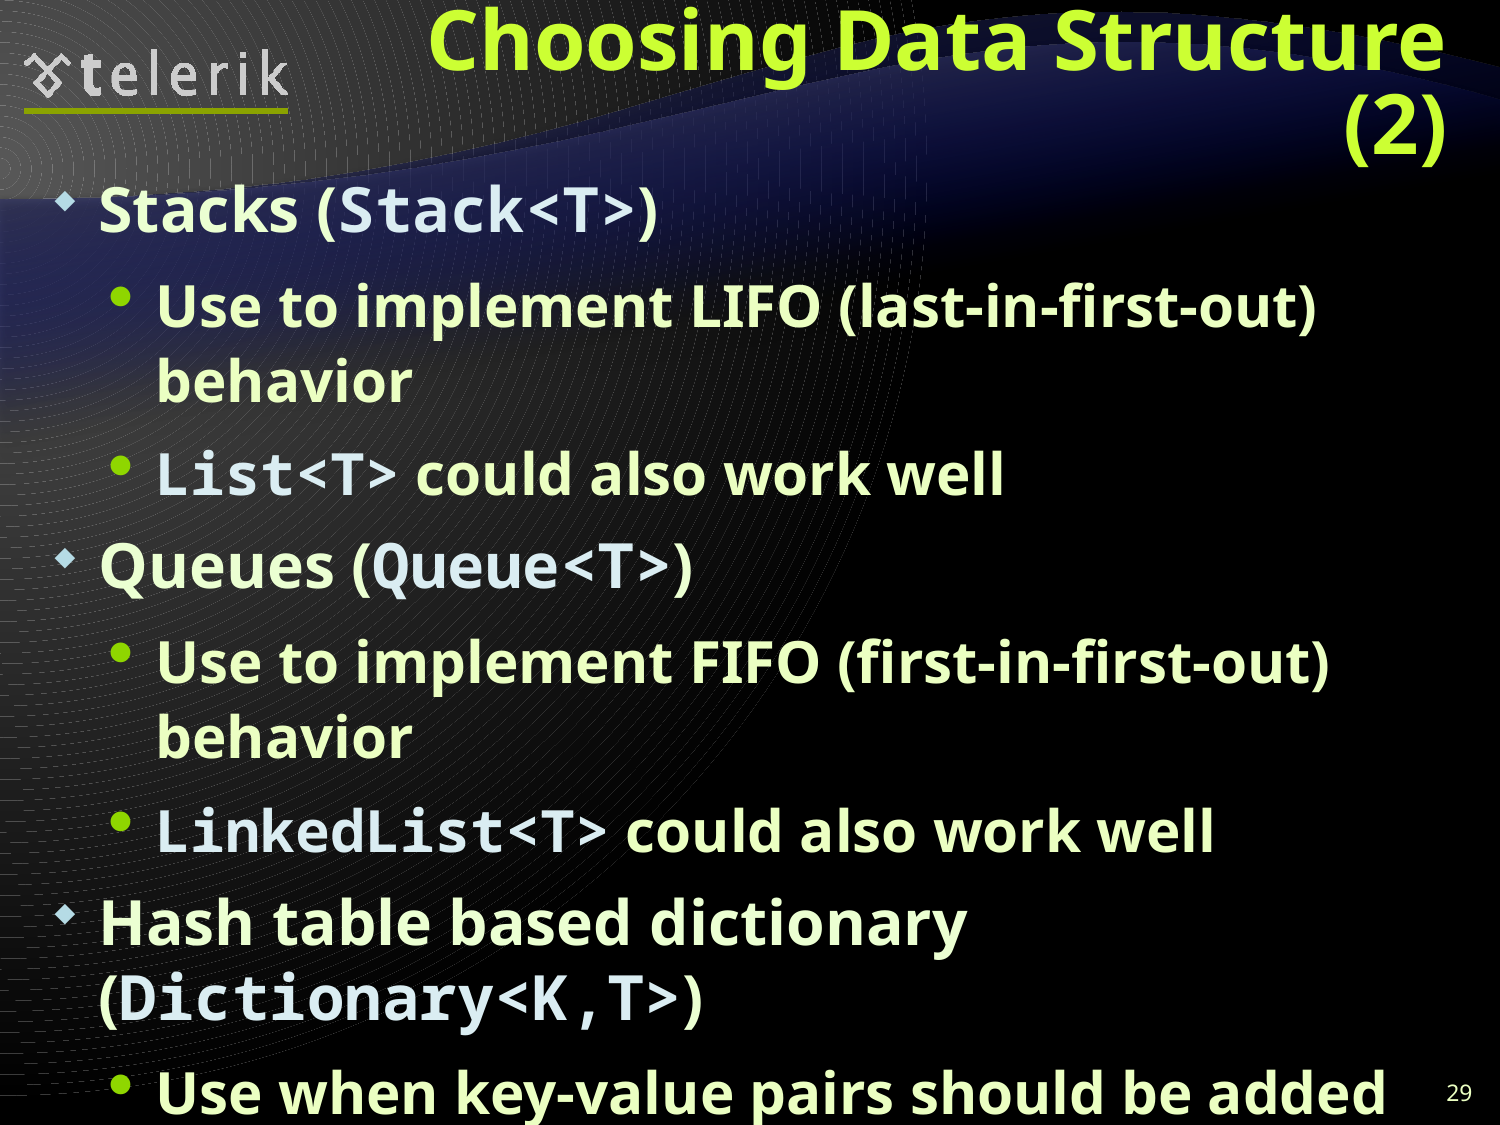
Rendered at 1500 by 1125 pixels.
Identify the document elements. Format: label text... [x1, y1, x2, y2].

picture [24, 49, 288, 114]
list Stacks (Stack<T>) Use to implement LIFO (last-in-first-out) behavior List<T> could also work well Queues (Queue<T>) Use to implement FIFO (first-in-first-out) behavior LinkedList<T> could also work well Hash table based dictionary (Dictionary<K,T>) Use when key-value pairs should be added fast and searched fast by key Elements in a hash table have no particular order [37, 162, 1463, 1100]
slide_number 29 [1412, 1074, 1488, 1113]
title Choosing Data Structure (2) [300, 12, 1463, 162]
